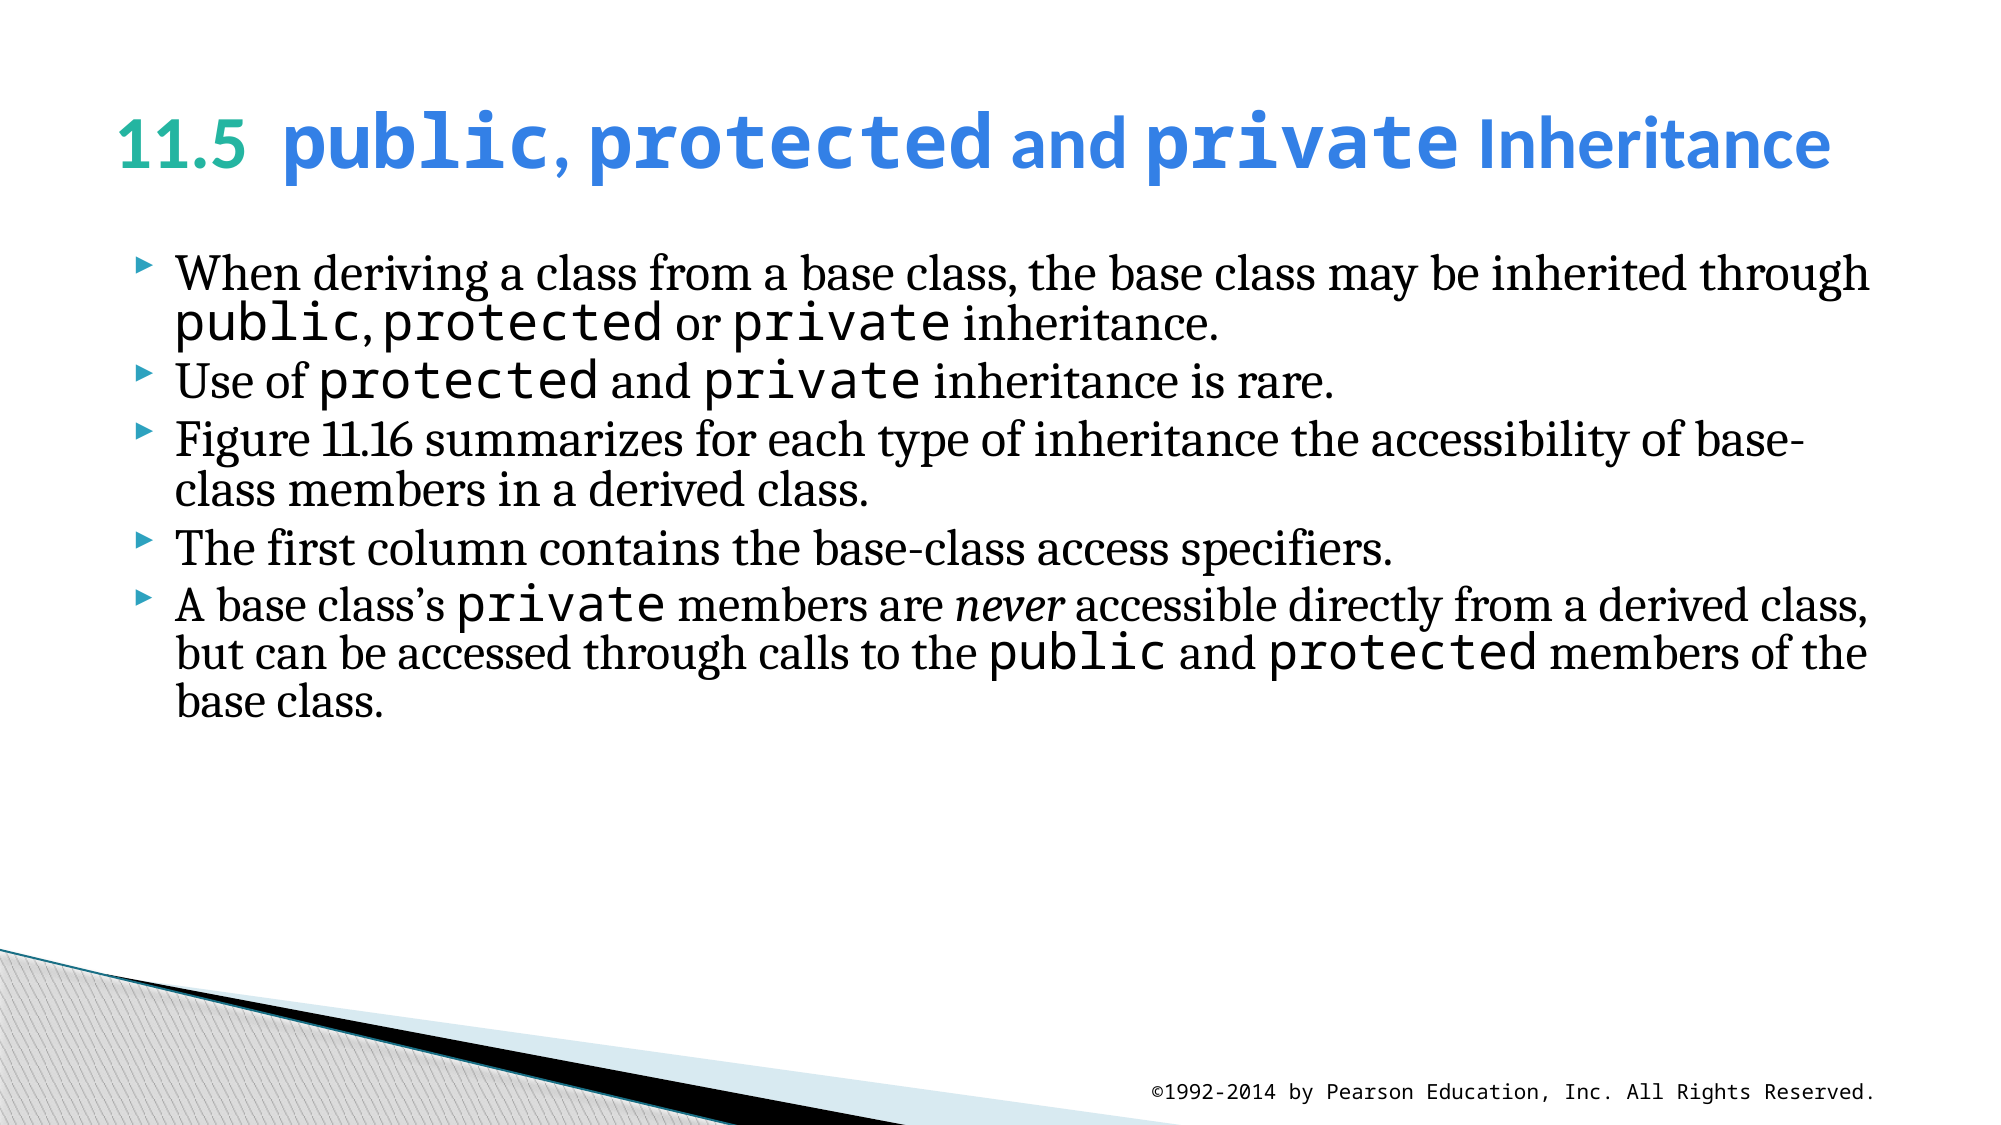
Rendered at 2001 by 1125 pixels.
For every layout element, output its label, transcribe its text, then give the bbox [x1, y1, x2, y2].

list When deriving a class from a base class, the base class may be inherited through public, protected or private inheritance. Use of protected and private inheritance is rare. Figure 11.16 summarizes for each type of inheritance the accessibility of base-class members in a derived class. The first column contains the base-class access specifiers. A base class’s private members are never accessible directly from a derived class, but can be accessed through calls to the public and protected members of the base class. [99, 242, 1900, 986]
title 11.5 public, protected and private Inheritance [99, 45, 1900, 233]
footer ©1992-2014 by Pearson Education, Inc. All Rights Reserved. [866, 1051, 1892, 1112]
